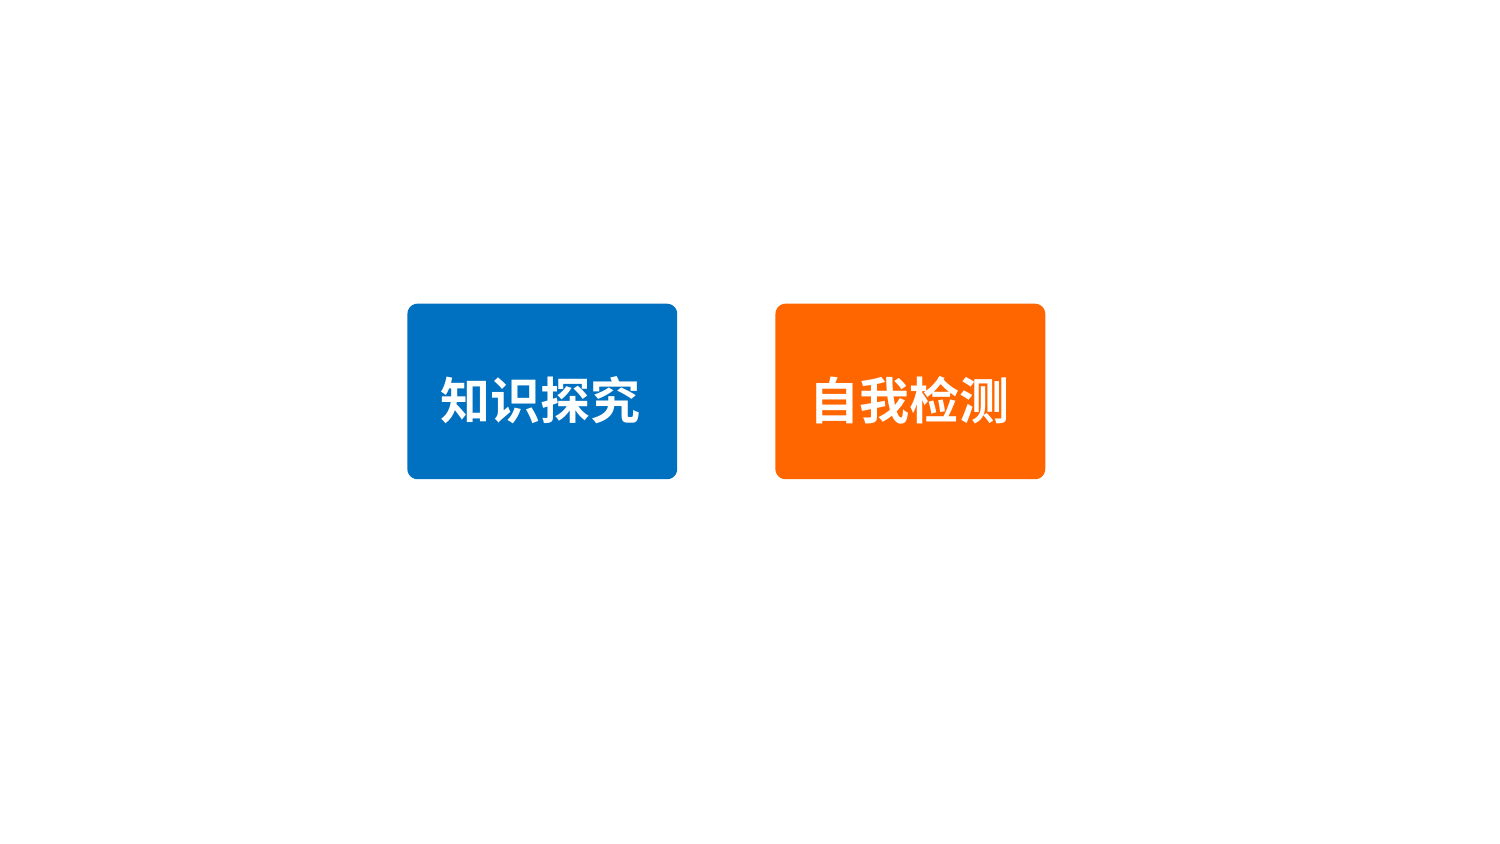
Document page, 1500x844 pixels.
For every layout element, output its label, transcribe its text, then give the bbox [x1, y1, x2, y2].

text_box 知识探究 [425, 331, 656, 437]
text_box [35, 31, 1483, 691]
text_box 自我检测 [794, 331, 1025, 437]
text_box [773, 301, 1048, 482]
text_box [405, 301, 680, 482]
